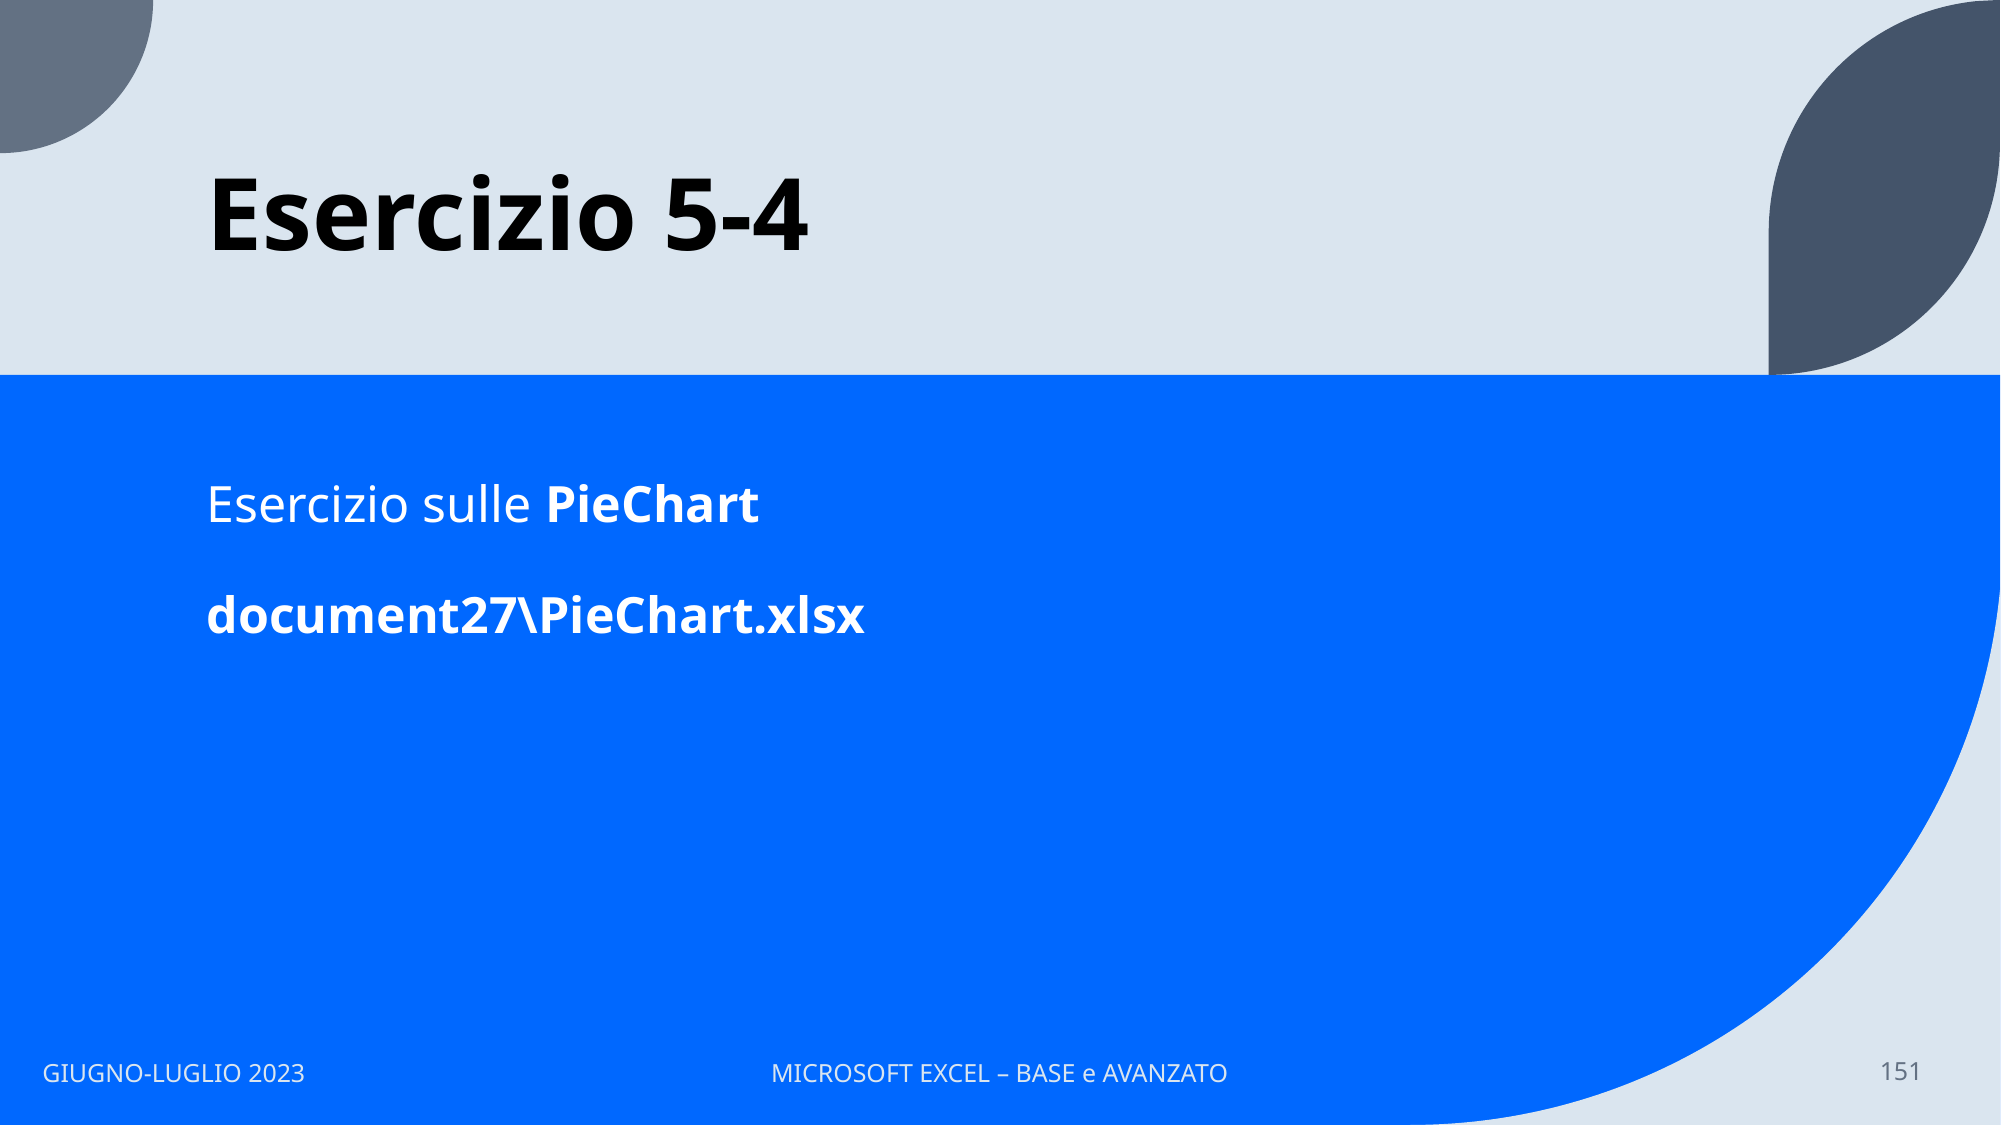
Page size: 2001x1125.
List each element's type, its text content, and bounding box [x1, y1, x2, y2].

list Esercizio sulle PieChart document27\PieChart.xlsx [191, 435, 1796, 1043]
title Esercizio 5-4 [191, 62, 1796, 280]
slide_number GIUGNO-LUGLIO 2023 [27, 1042, 478, 1103]
slide_number 151 [1674, 1042, 1938, 1103]
footer MICROSOFT EXCEL – BASE e AVANZATO [662, 1042, 1338, 1103]
